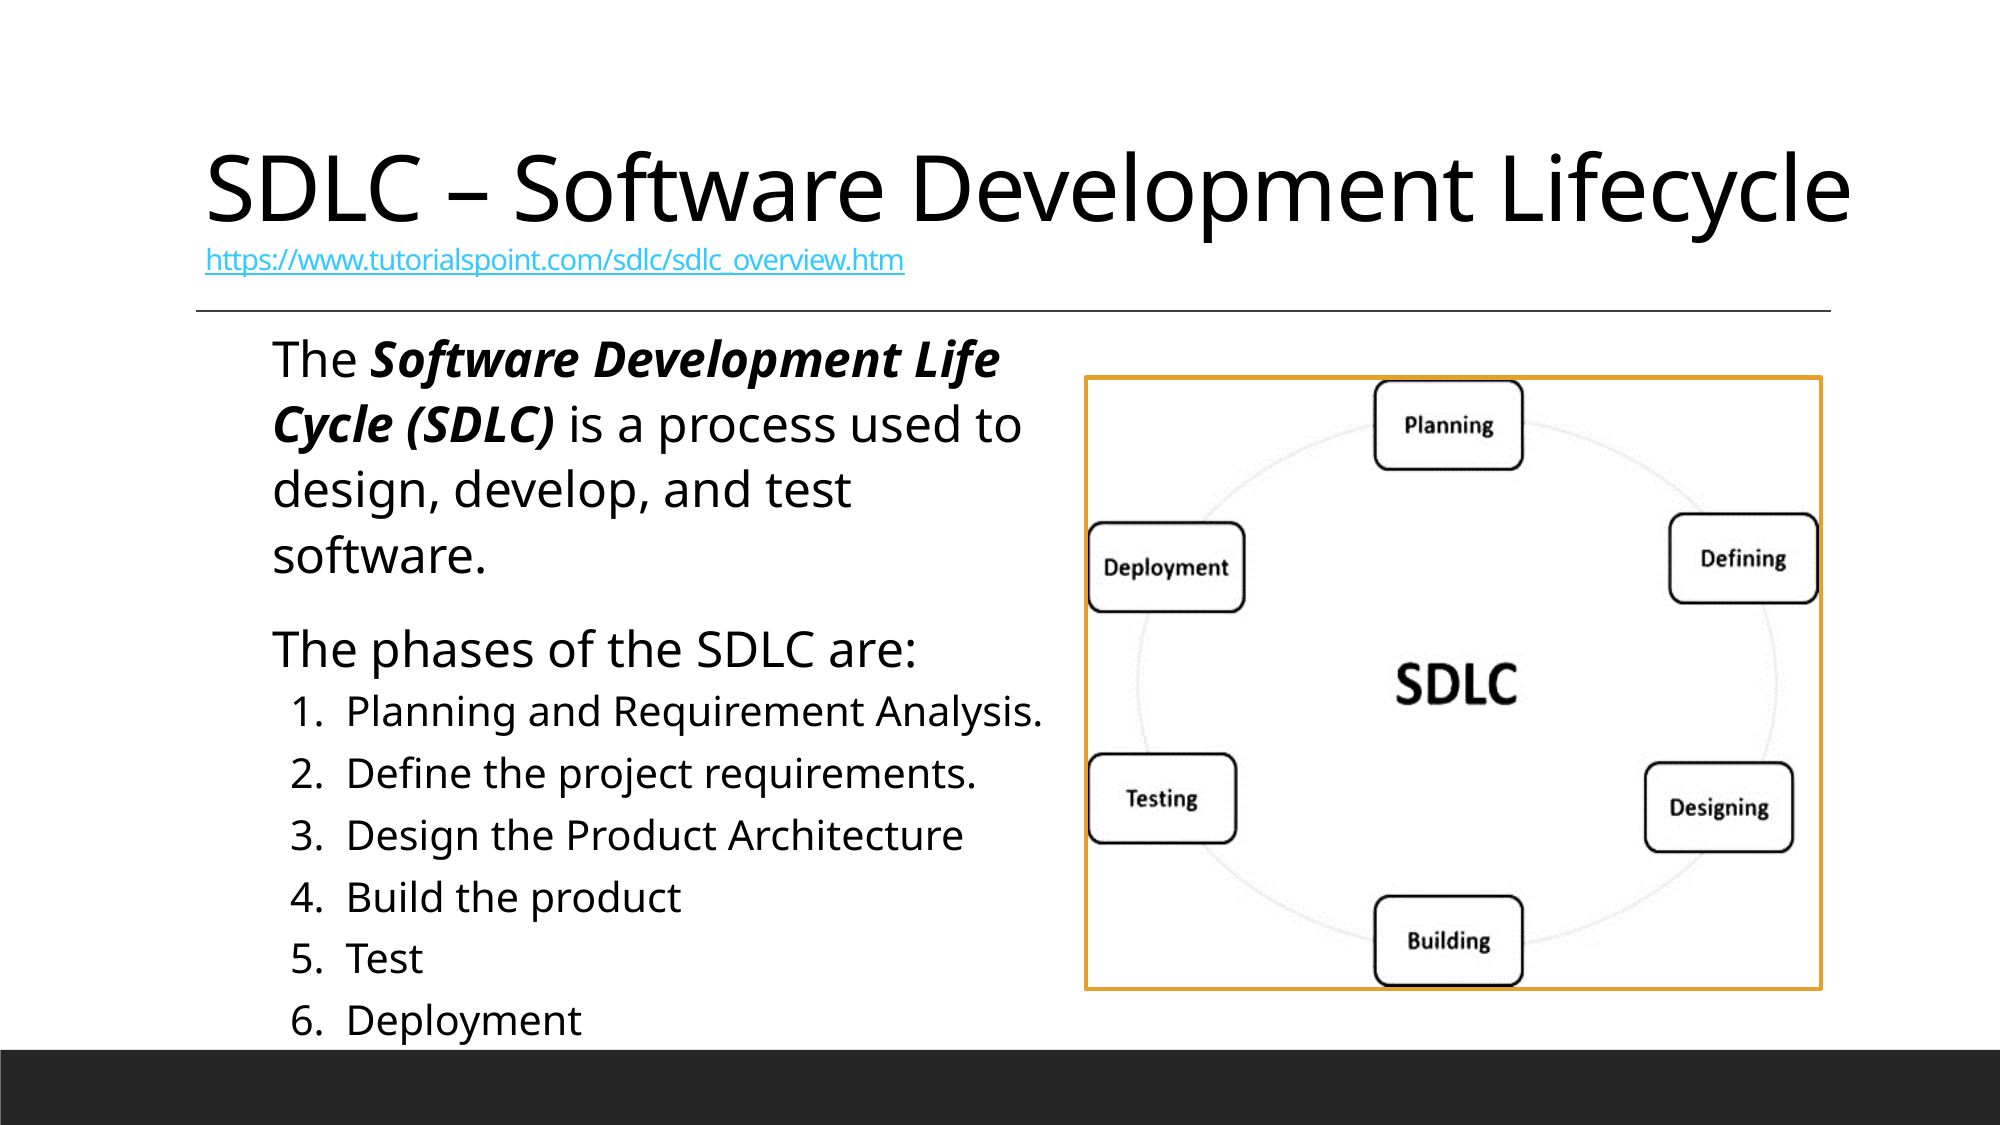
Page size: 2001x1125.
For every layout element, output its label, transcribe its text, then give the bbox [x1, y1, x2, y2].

title SDLC – Software Development Lifecycle https://www.tutorialspoint.com/sdlc/sdlc_overview.htm [190, 47, 1960, 285]
list The Software Development Life Cycle (SDLC) is a process used to design, develop, and test software. The phases of the SDLC are: Planning and Requirement Analysis. Define the project requirements. Design the Product Architecture Build the product Test Deployment [257, 311, 1063, 1055]
picture [1087, 378, 1820, 987]
